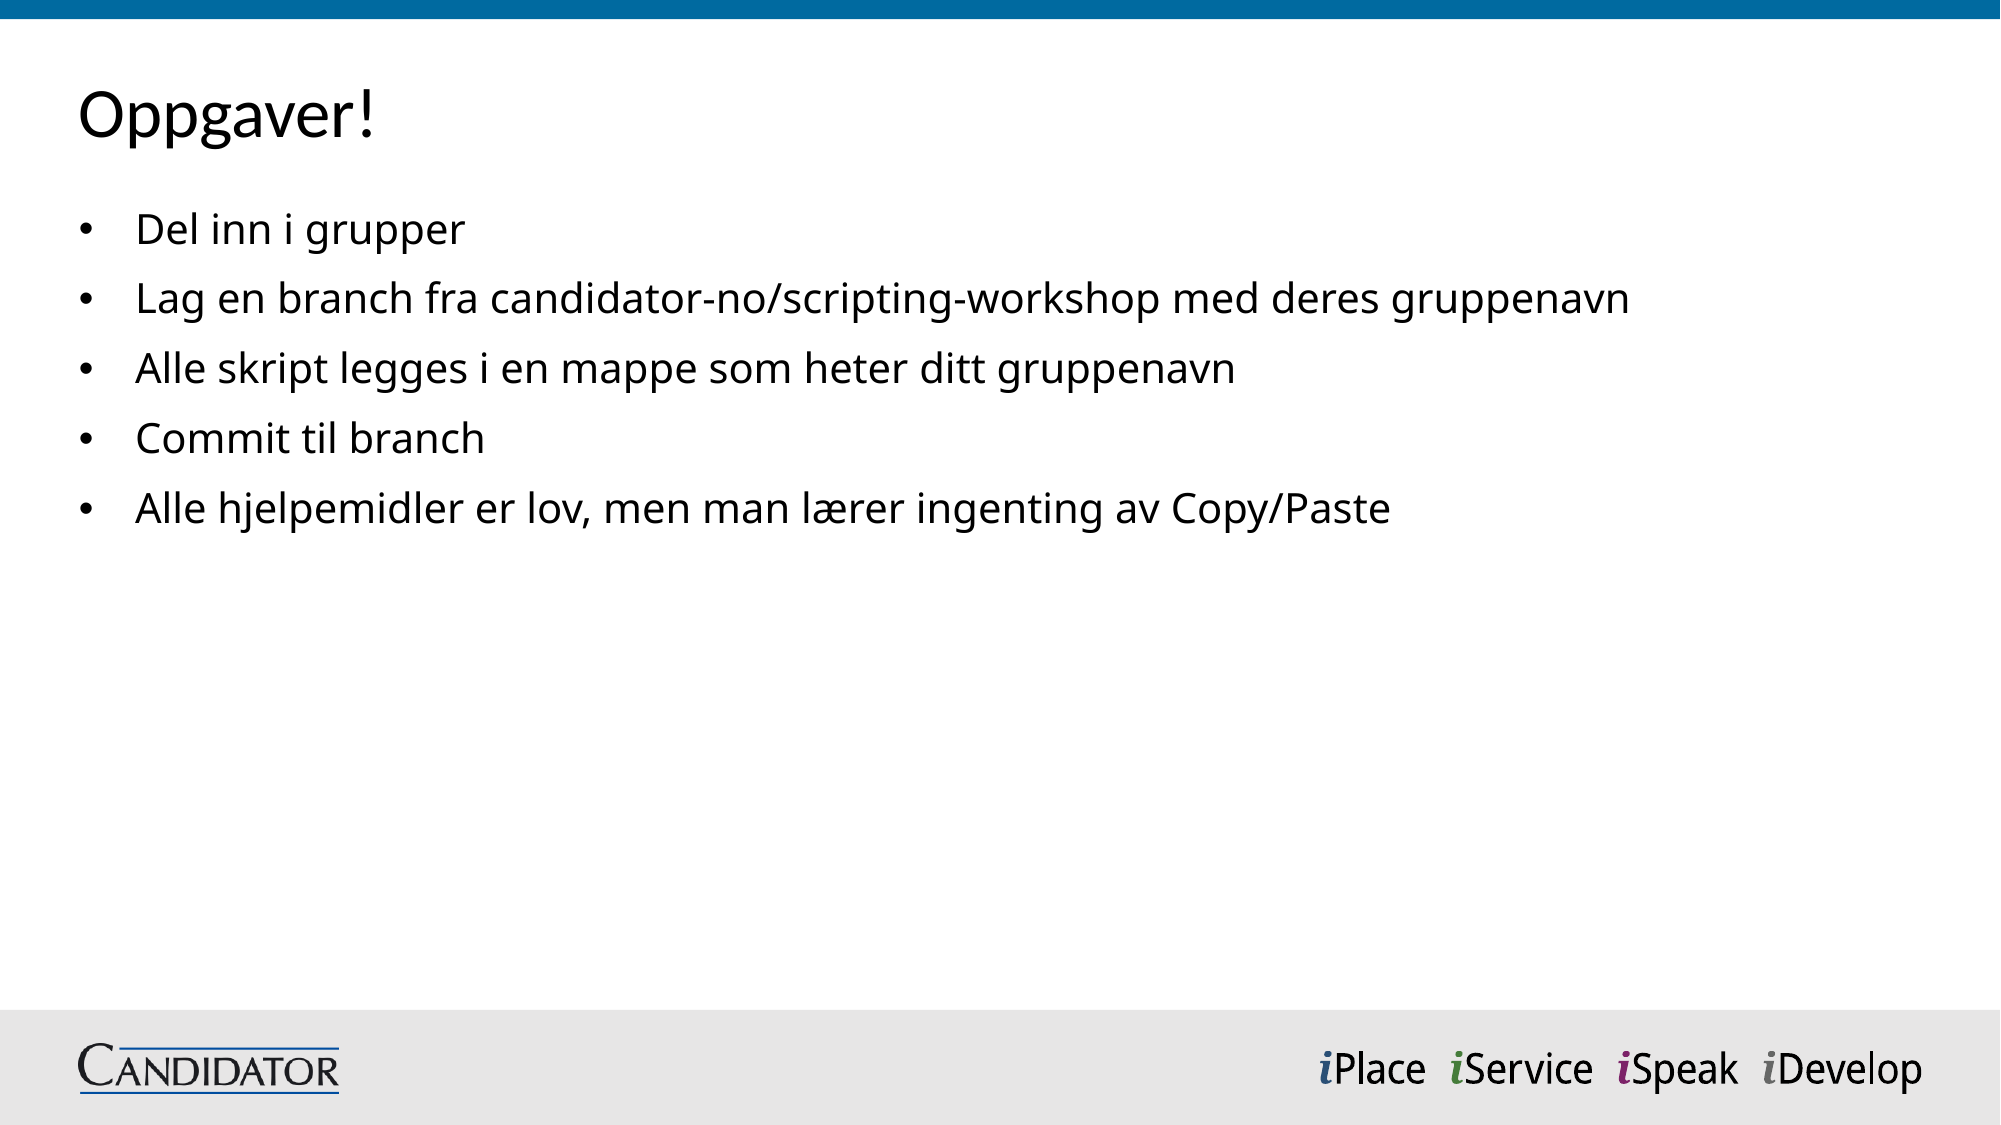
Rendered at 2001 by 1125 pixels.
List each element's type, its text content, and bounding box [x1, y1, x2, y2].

picture [78, 1043, 339, 1094]
list Del inn i grupper Lag en branch fra candidator-no/scripting-workshop med deres gruppenavn Alle skript legges i en mappe som heter ditt gruppenavn Commit til branch Alle hjelpemidler er lov, men man lærer ingenting av Copy/Paste [78, 208, 1934, 988]
list Oppgaver! [78, 66, 1934, 197]
